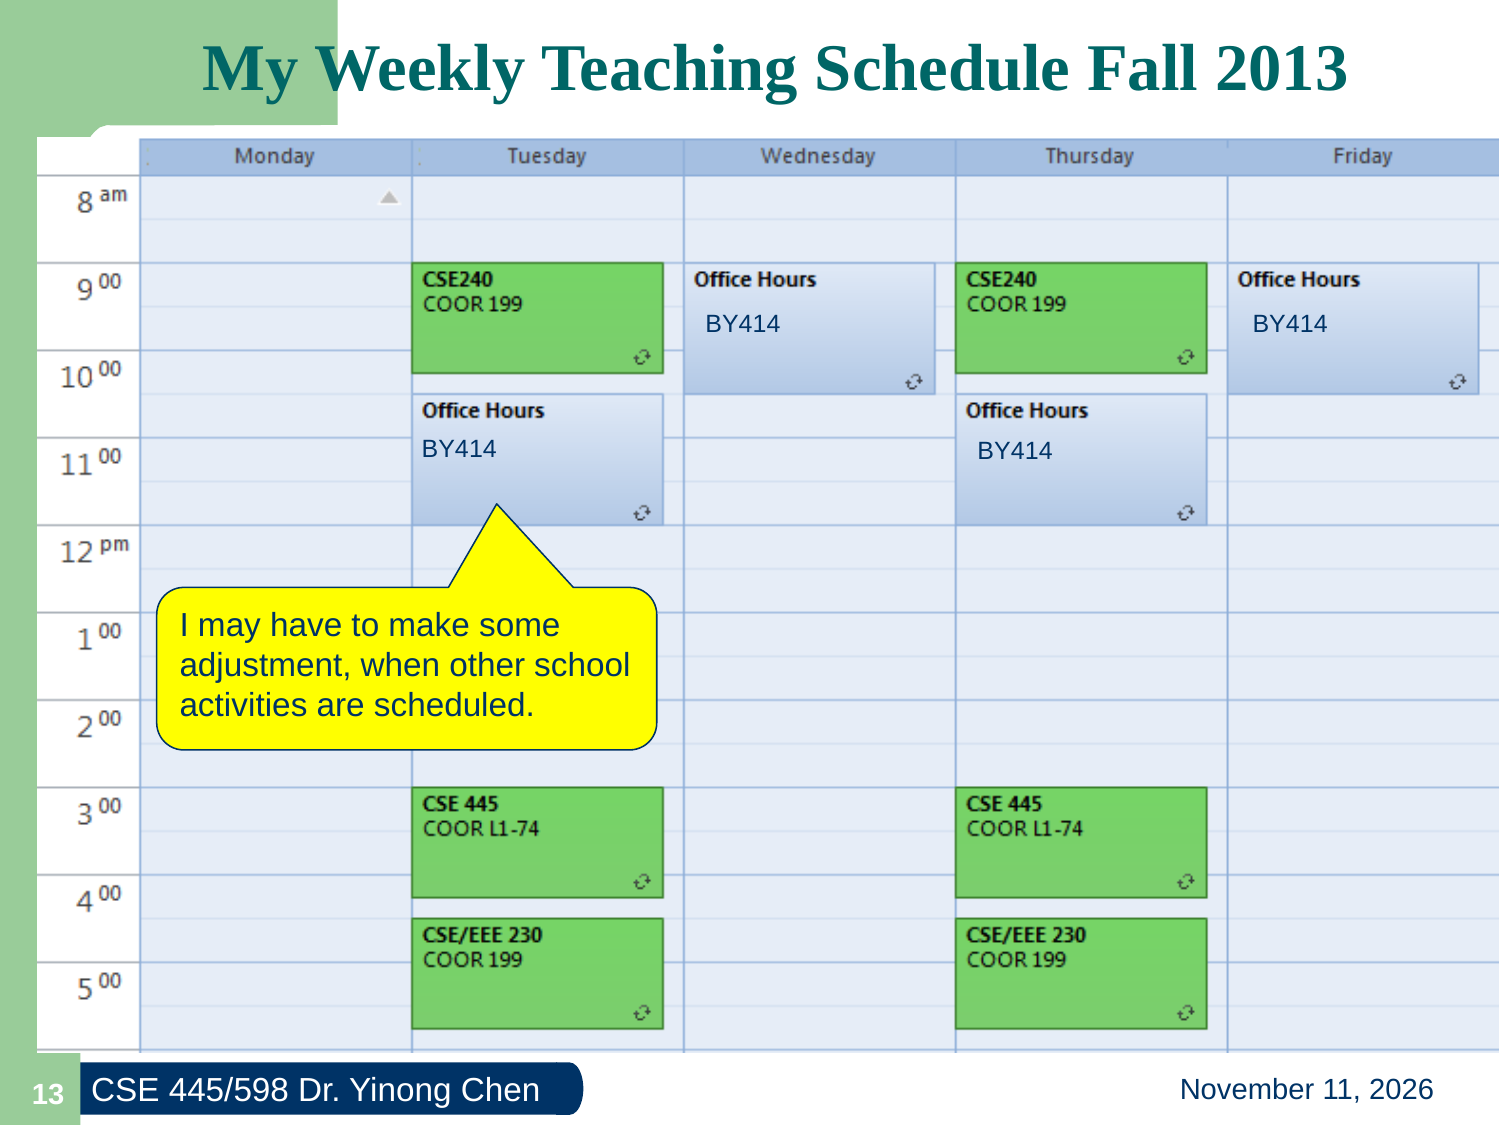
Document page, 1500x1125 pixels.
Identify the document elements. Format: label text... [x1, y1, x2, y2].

slide_number 13 [0, 1037, 97, 1118]
title My Weekly Teaching Schedule Fall 2013 [187, 12, 1500, 113]
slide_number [1099, 1062, 1450, 1113]
picture [37, 137, 1499, 1054]
